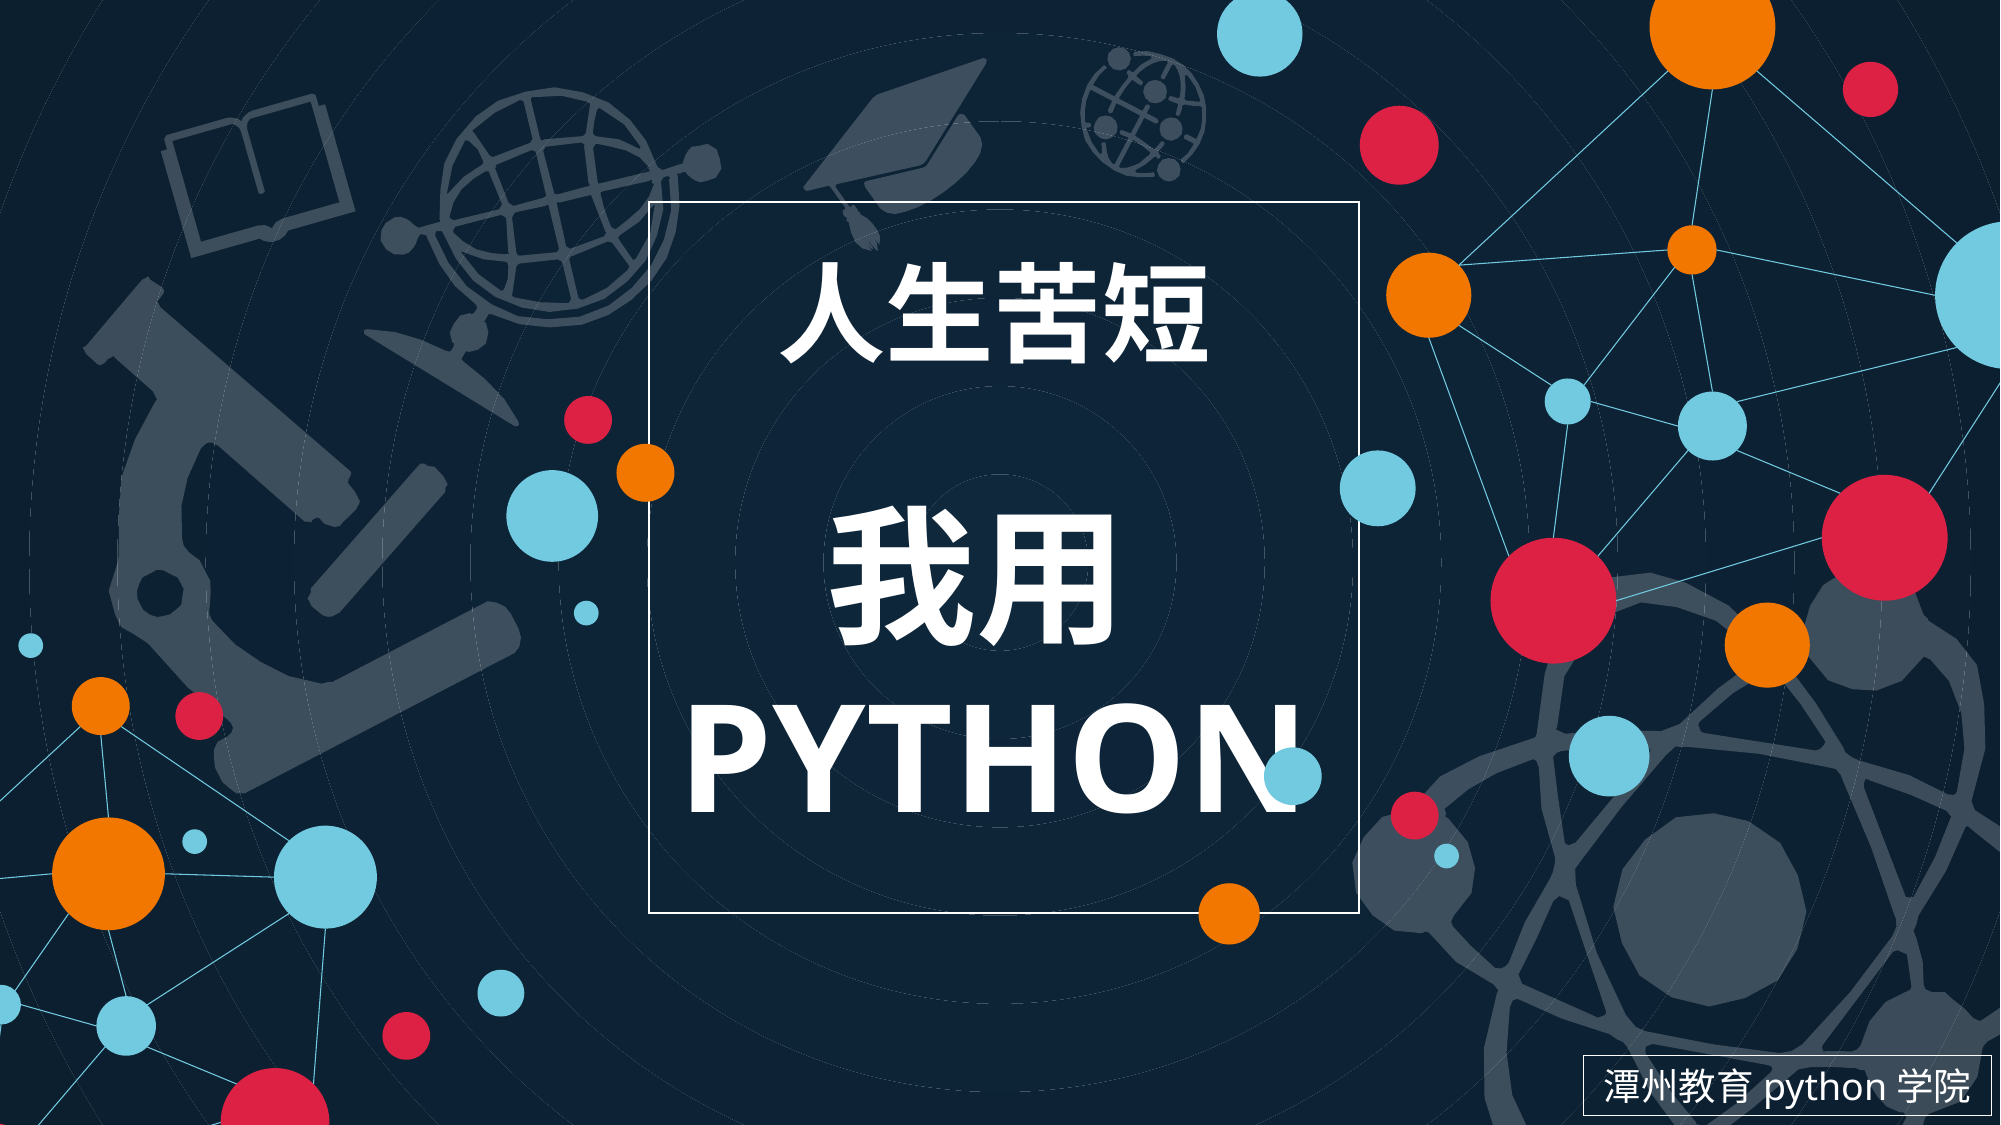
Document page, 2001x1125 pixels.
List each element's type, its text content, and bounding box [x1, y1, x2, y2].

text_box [506, 395, 675, 626]
text_box 人生苦短 [629, 239, 1217, 475]
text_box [0, 633, 525, 1125]
text_box [648, 201, 1217, 239]
text_box [645, 934, 1360, 998]
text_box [1198, 747, 1459, 945]
text_box [648, 851, 1198, 914]
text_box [1217, 0, 2000, 797]
text_box 我用PYTHON [613, 475, 1217, 851]
text_box 潭州教育python学院 [1583, 1055, 1992, 1116]
